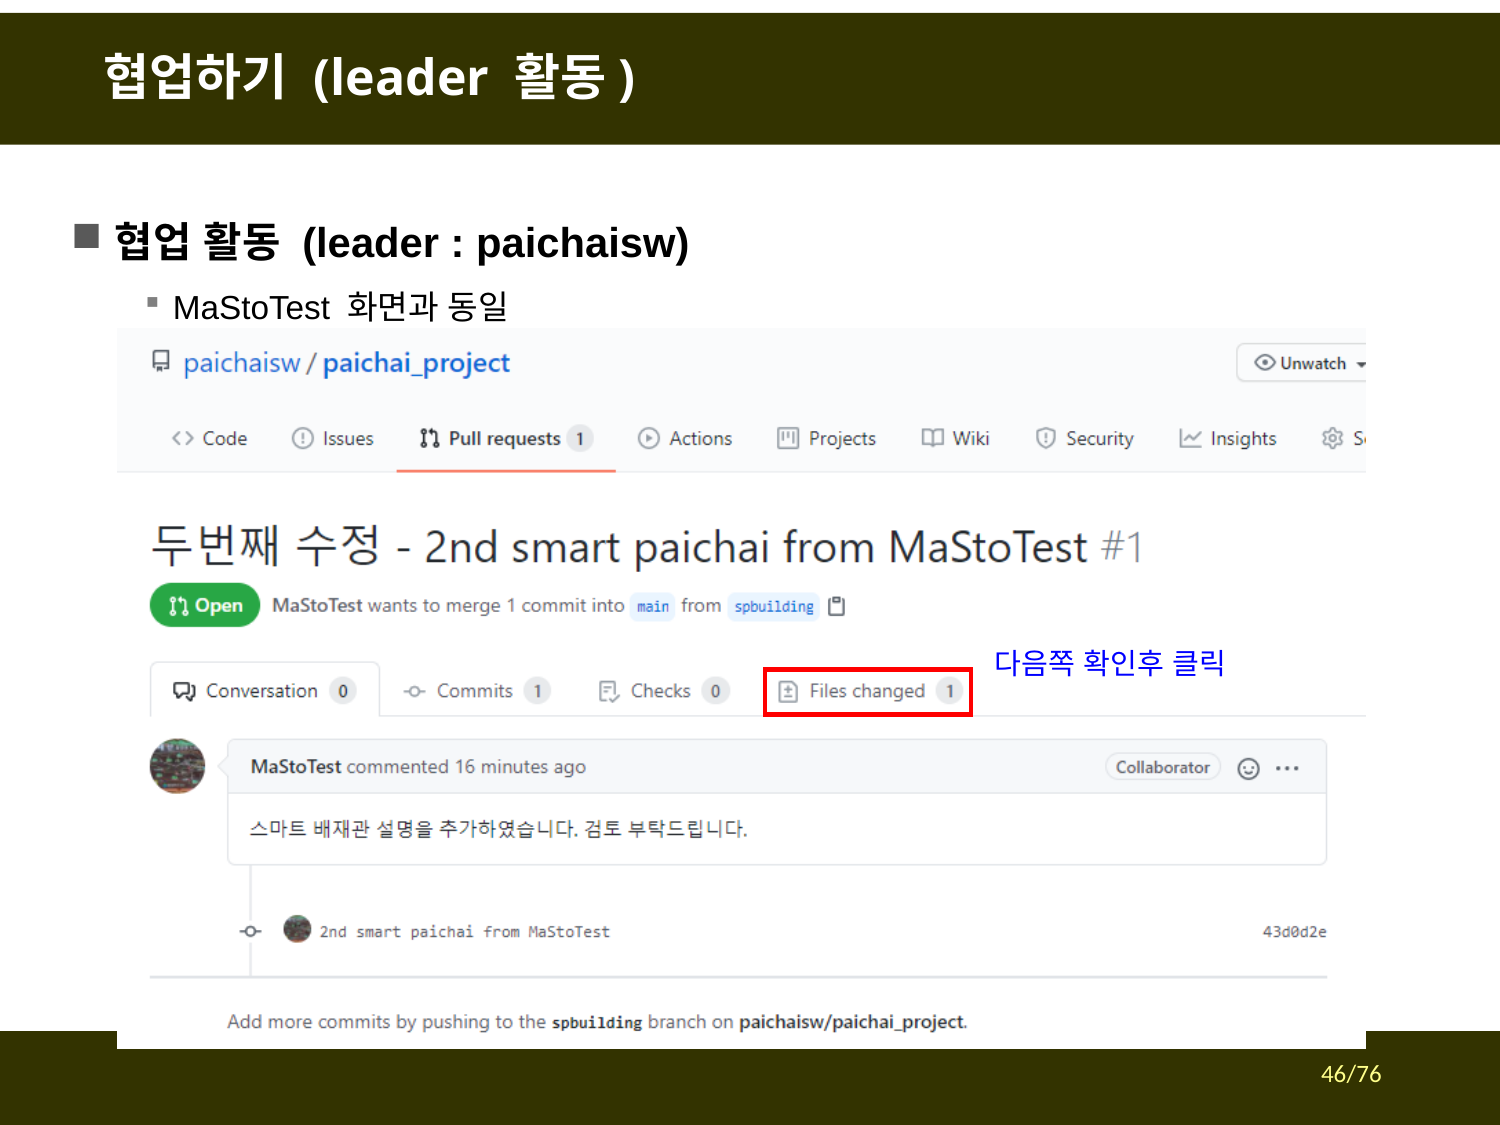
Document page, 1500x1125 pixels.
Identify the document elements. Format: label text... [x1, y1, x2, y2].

slide_number 46/76 [1059, 1042, 1397, 1103]
picture [117, 328, 1366, 1049]
title 협업하기 (leader 활동) [88, 31, 1282, 126]
text_box 협업 활동 (leader : paichaisw) MaStoTest 화면과 동일 [56, 183, 1474, 570]
